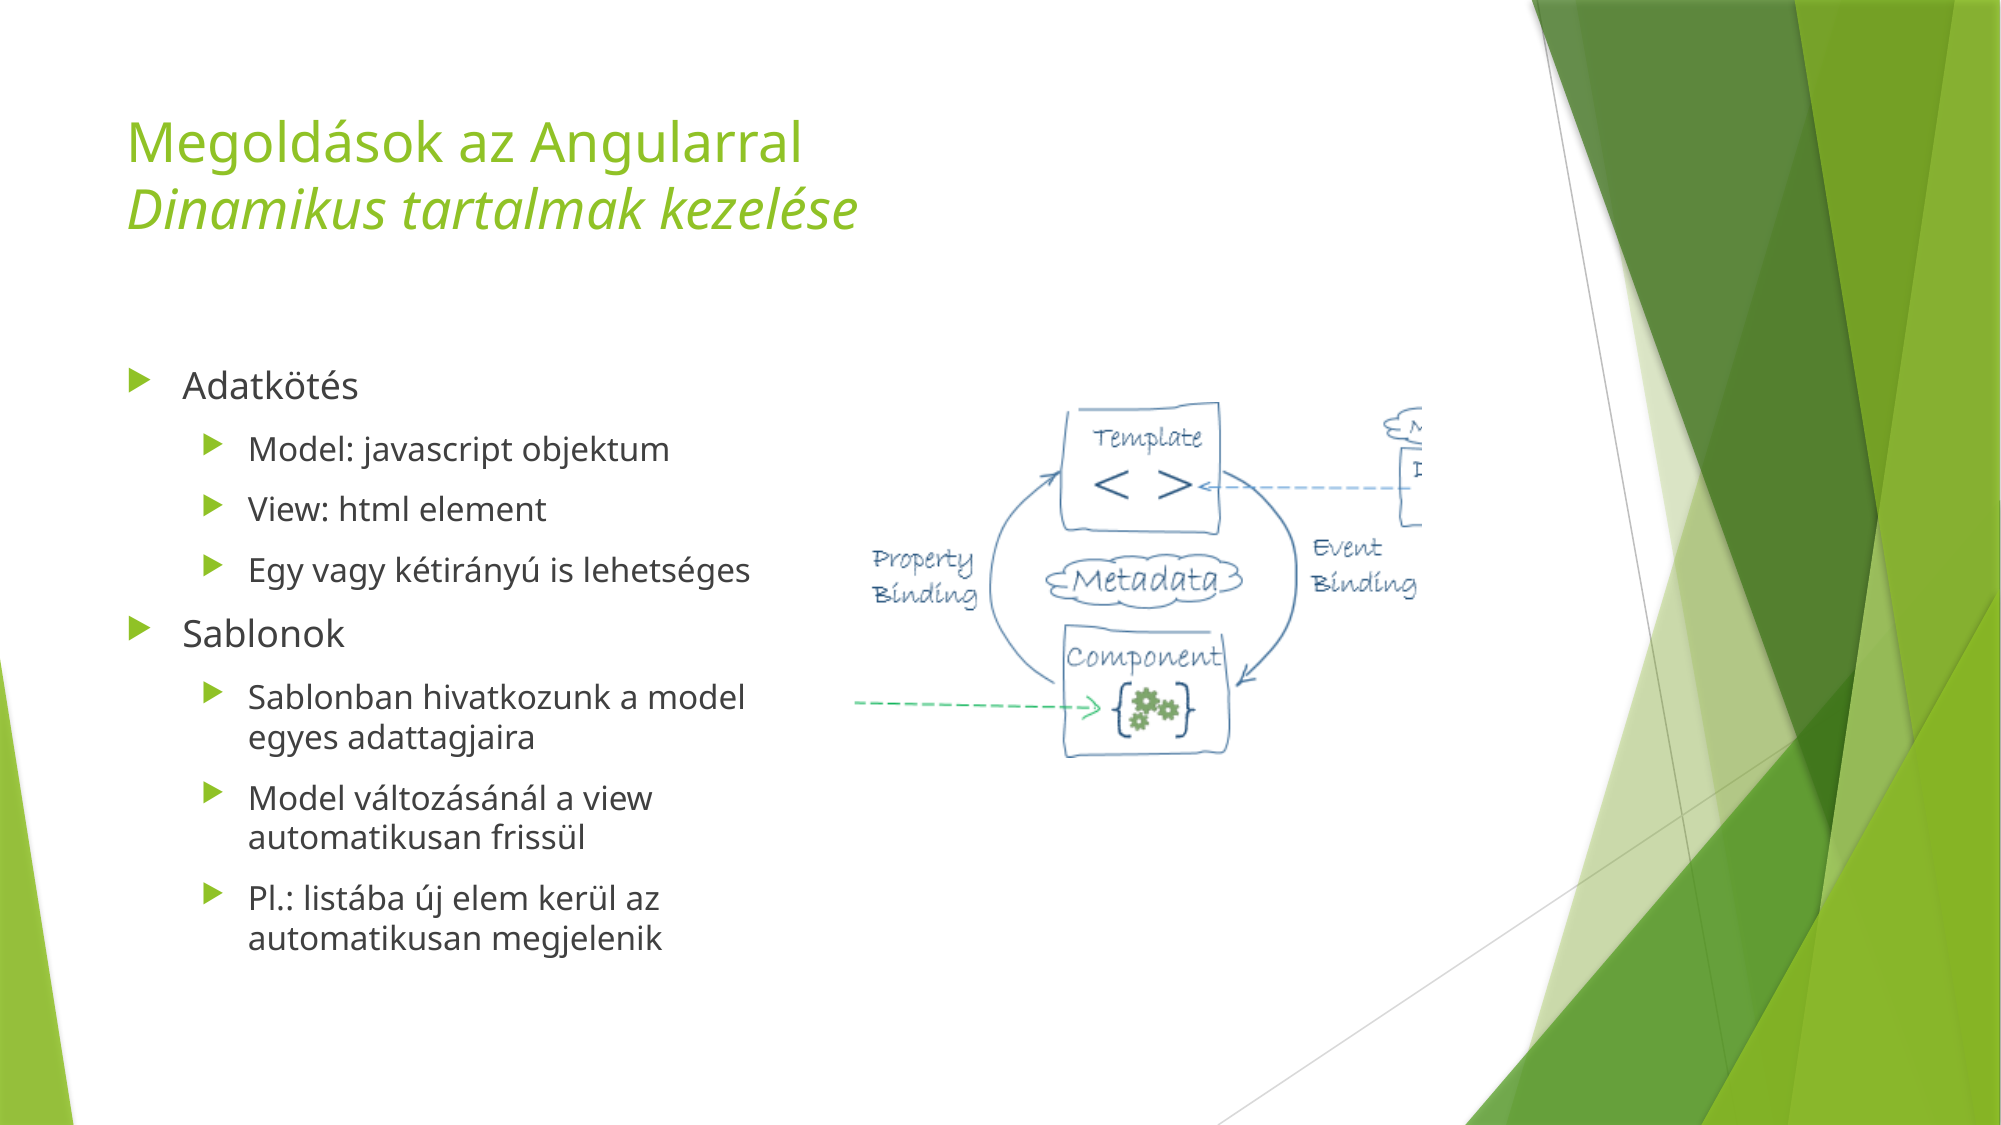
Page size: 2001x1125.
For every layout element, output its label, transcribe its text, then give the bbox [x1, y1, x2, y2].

title Megoldások az Angularral Dinamikus tartalmak kezelése [111, 99, 1522, 317]
picture [854, 402, 1423, 758]
list Adatkötés Model: javascript objektum View: html element Egy vagy kétirányú is lehetséges Sablonok Sablonban hivatkozunk a model egyes adattagjaira Model változásánál a view automatikusan frissül Pl.: listába új elem kerül az automatikusan megjelenik [111, 354, 855, 992]
